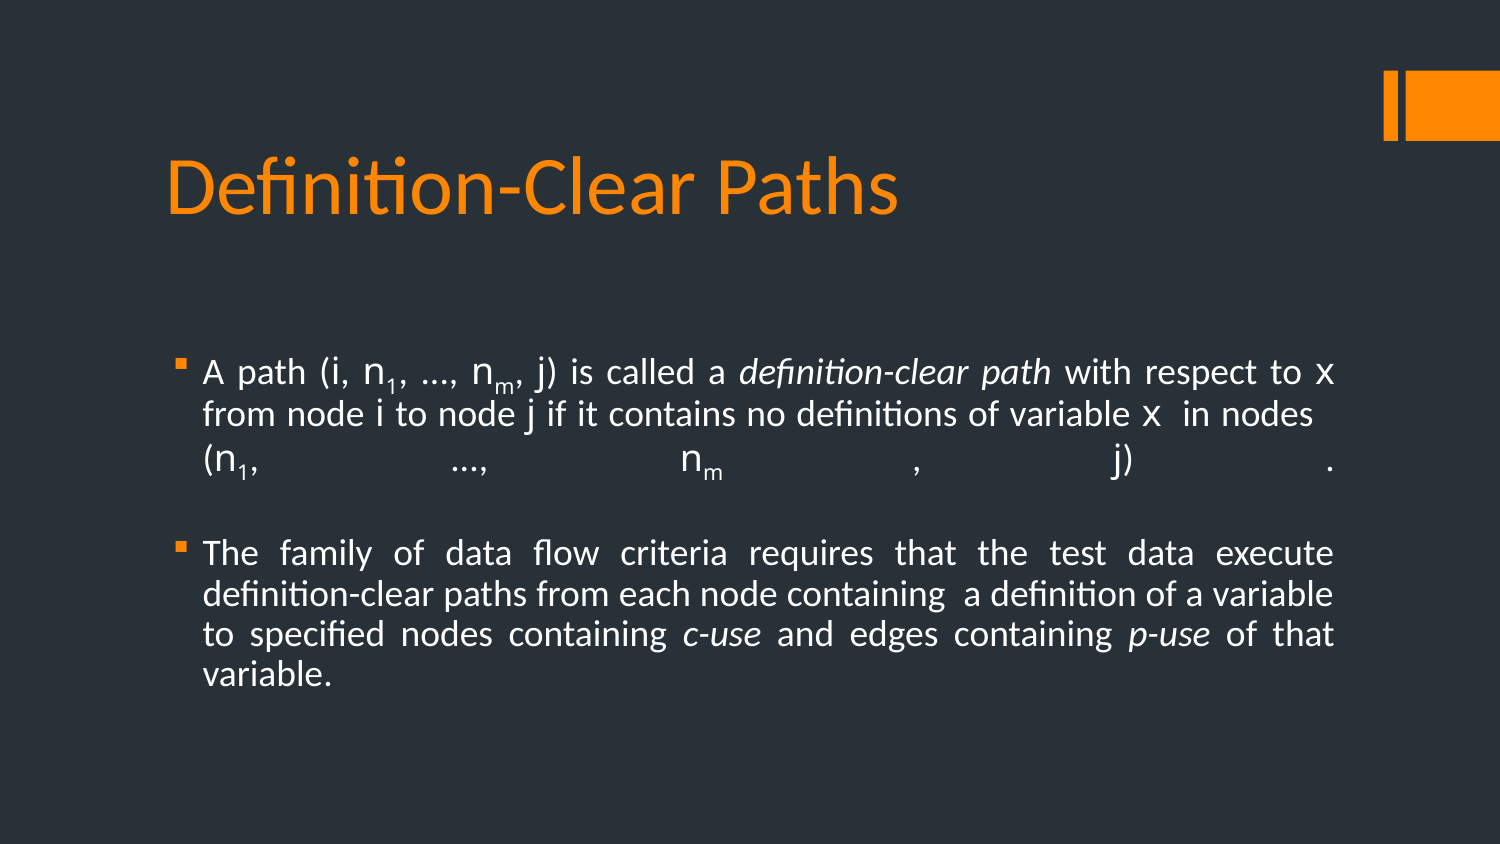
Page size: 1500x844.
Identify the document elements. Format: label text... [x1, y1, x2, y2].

title Definition-Clear Paths [150, 96, 1350, 239]
list A path (i, n1, ..., nm, j) is called a definition-clear path with respect to x from node i to node j if it contains no definitions of variable x in nodes (n1, ..., nm , j) . The family of data flow criteria requires that the test data execute definition-clear paths from each node containing a definition of a variable to specified nodes containing c-use and edges containing p-use of that variable. [150, 340, 1350, 777]
